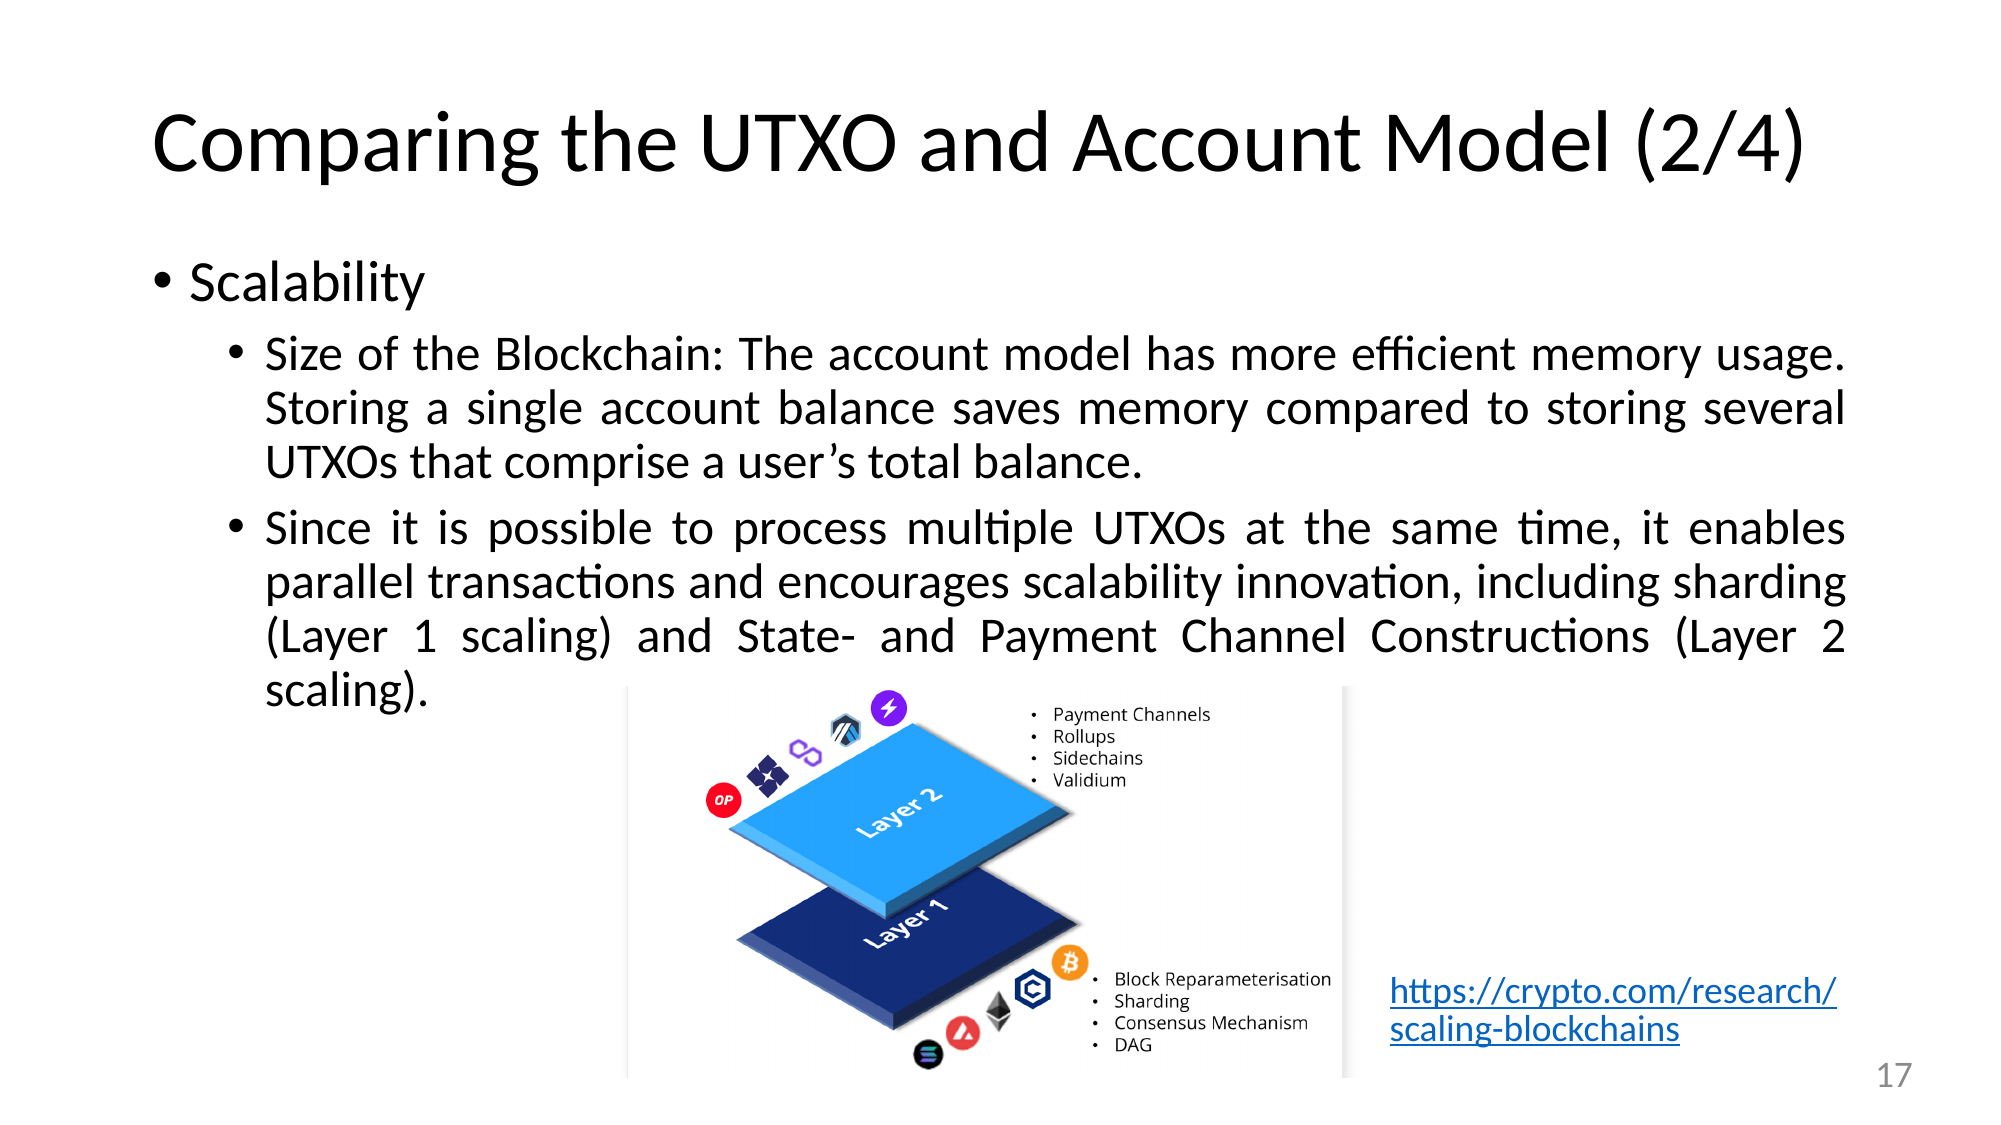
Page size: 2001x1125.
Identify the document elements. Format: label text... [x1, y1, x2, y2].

title Comparing the UTXO and Account Model (2/4) [137, 59, 1863, 227]
list Scalability Size of the Blockchain: The account model has more efficient memory usage. Storing a single account balance saves memory compared to storing several UTXOs that comprise a user’s total balance. Since it is possible to process multiple UTXOs at the same time, it enables parallel transactions and encourages scalability innovation, including sharding (Layer 1 scaling) and State- and Payment Channel Constructions (Layer 2 scaling). [137, 244, 1863, 1028]
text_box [616, 686, 1857, 1078]
slide_number 17 [1477, 1042, 1928, 1103]
